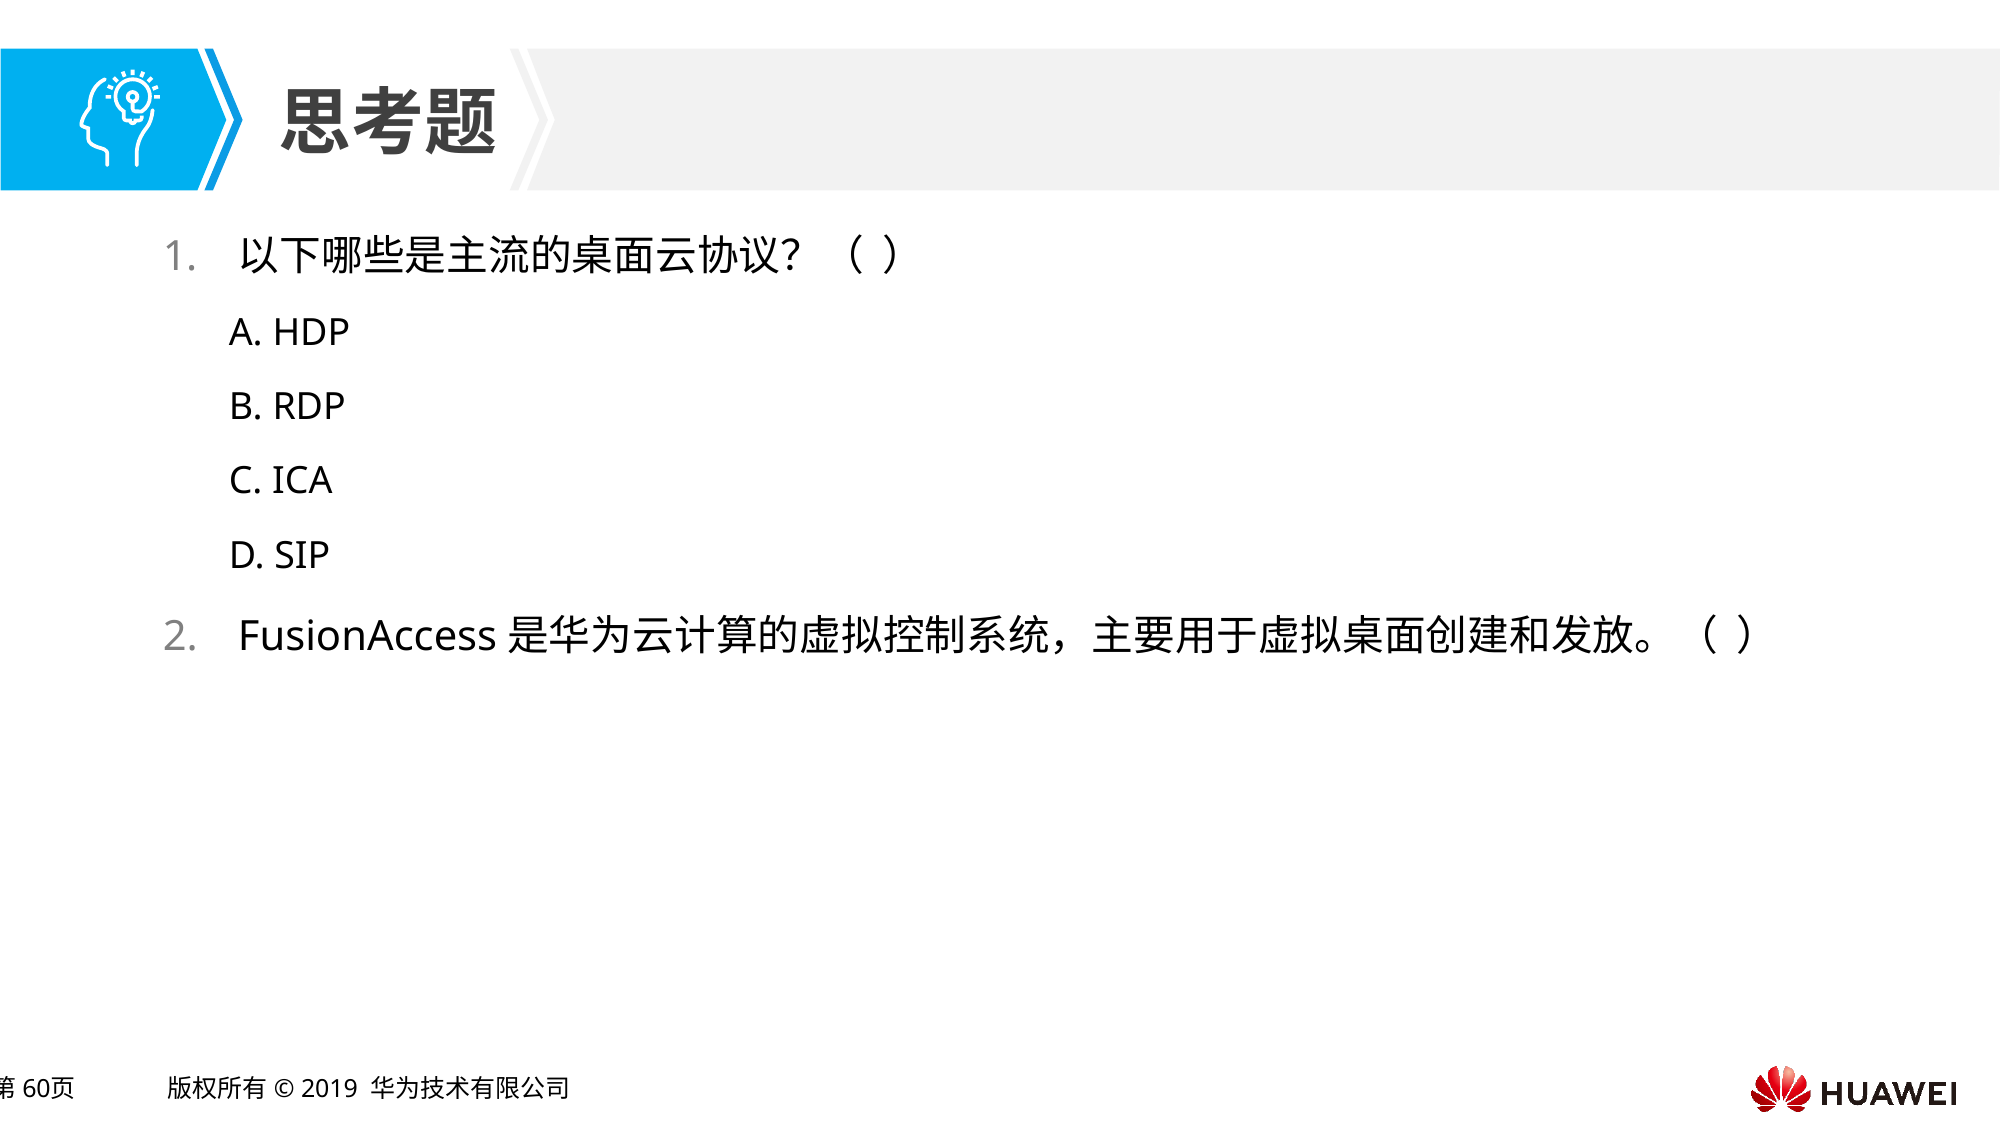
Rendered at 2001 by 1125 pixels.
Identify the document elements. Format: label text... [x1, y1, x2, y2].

picture [1751, 1066, 1956, 1112]
list 以下哪些是主流的桌面云协议？（ ） A. HDP B. RDP C. ICA D. SIP FusionAccess是华为云计算的虚拟控制系统，主要用于虚拟桌面创建和发放。（ ） [149, 202, 1883, 971]
